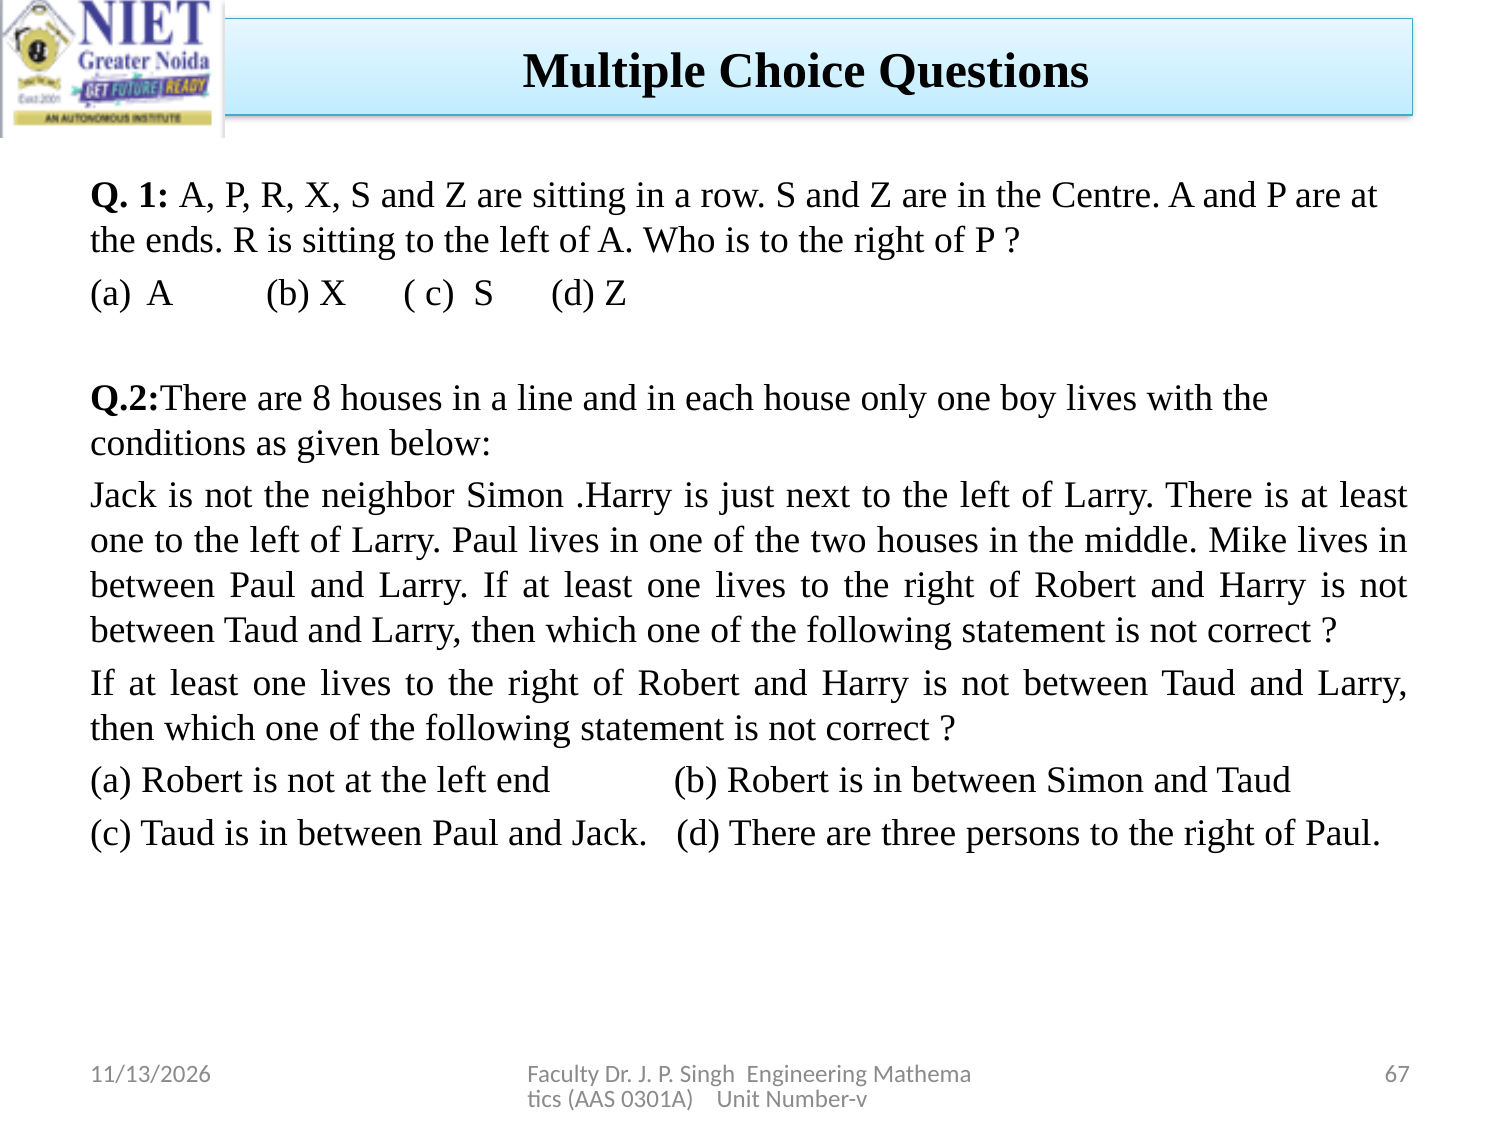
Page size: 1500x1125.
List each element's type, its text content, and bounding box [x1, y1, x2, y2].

text_box Multiple Choice Questions [230, 18, 1413, 116]
slide_number 67 [1074, 1042, 1425, 1103]
footer Faculty Dr. J. P. Singh Engineering Mathematics (AAS 0301A) Unit Number-v [512, 1042, 988, 1103]
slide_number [75, 1042, 425, 1103]
list Q. 1: A, P, R, X, S and Z are sitting in a row. S and Z are in the Centre. A and P are at the ends. R is sitting to the left of A. Who is to the right of P ? A (b) X ( c) S (d) Z Q.2:There are 8 houses in a line and in each house only one boy lives with the conditions as given below: Jack is not the neighbor Simon .Harry is just next to the left of Larry. There is at least one to the left of Larry. Paul lives in one of the two houses in the middle. Mike lives in between Paul and Larry. If at least one lives to the right of Robert and Harry is not between Taud and Larry, then which one of the following statement is not correct ? If at least one lives to the right of Robert and Harry is not between Taud and Larry, then which one of the following statement is not correct ? (a) Robert is not at the left end (b) Robert is in between Simon and Taud (c) Taud is in between Paul and Jack. (d) There are three persons to the right of Paul. [75, 162, 1425, 1005]
picture [0, 0, 225, 138]
